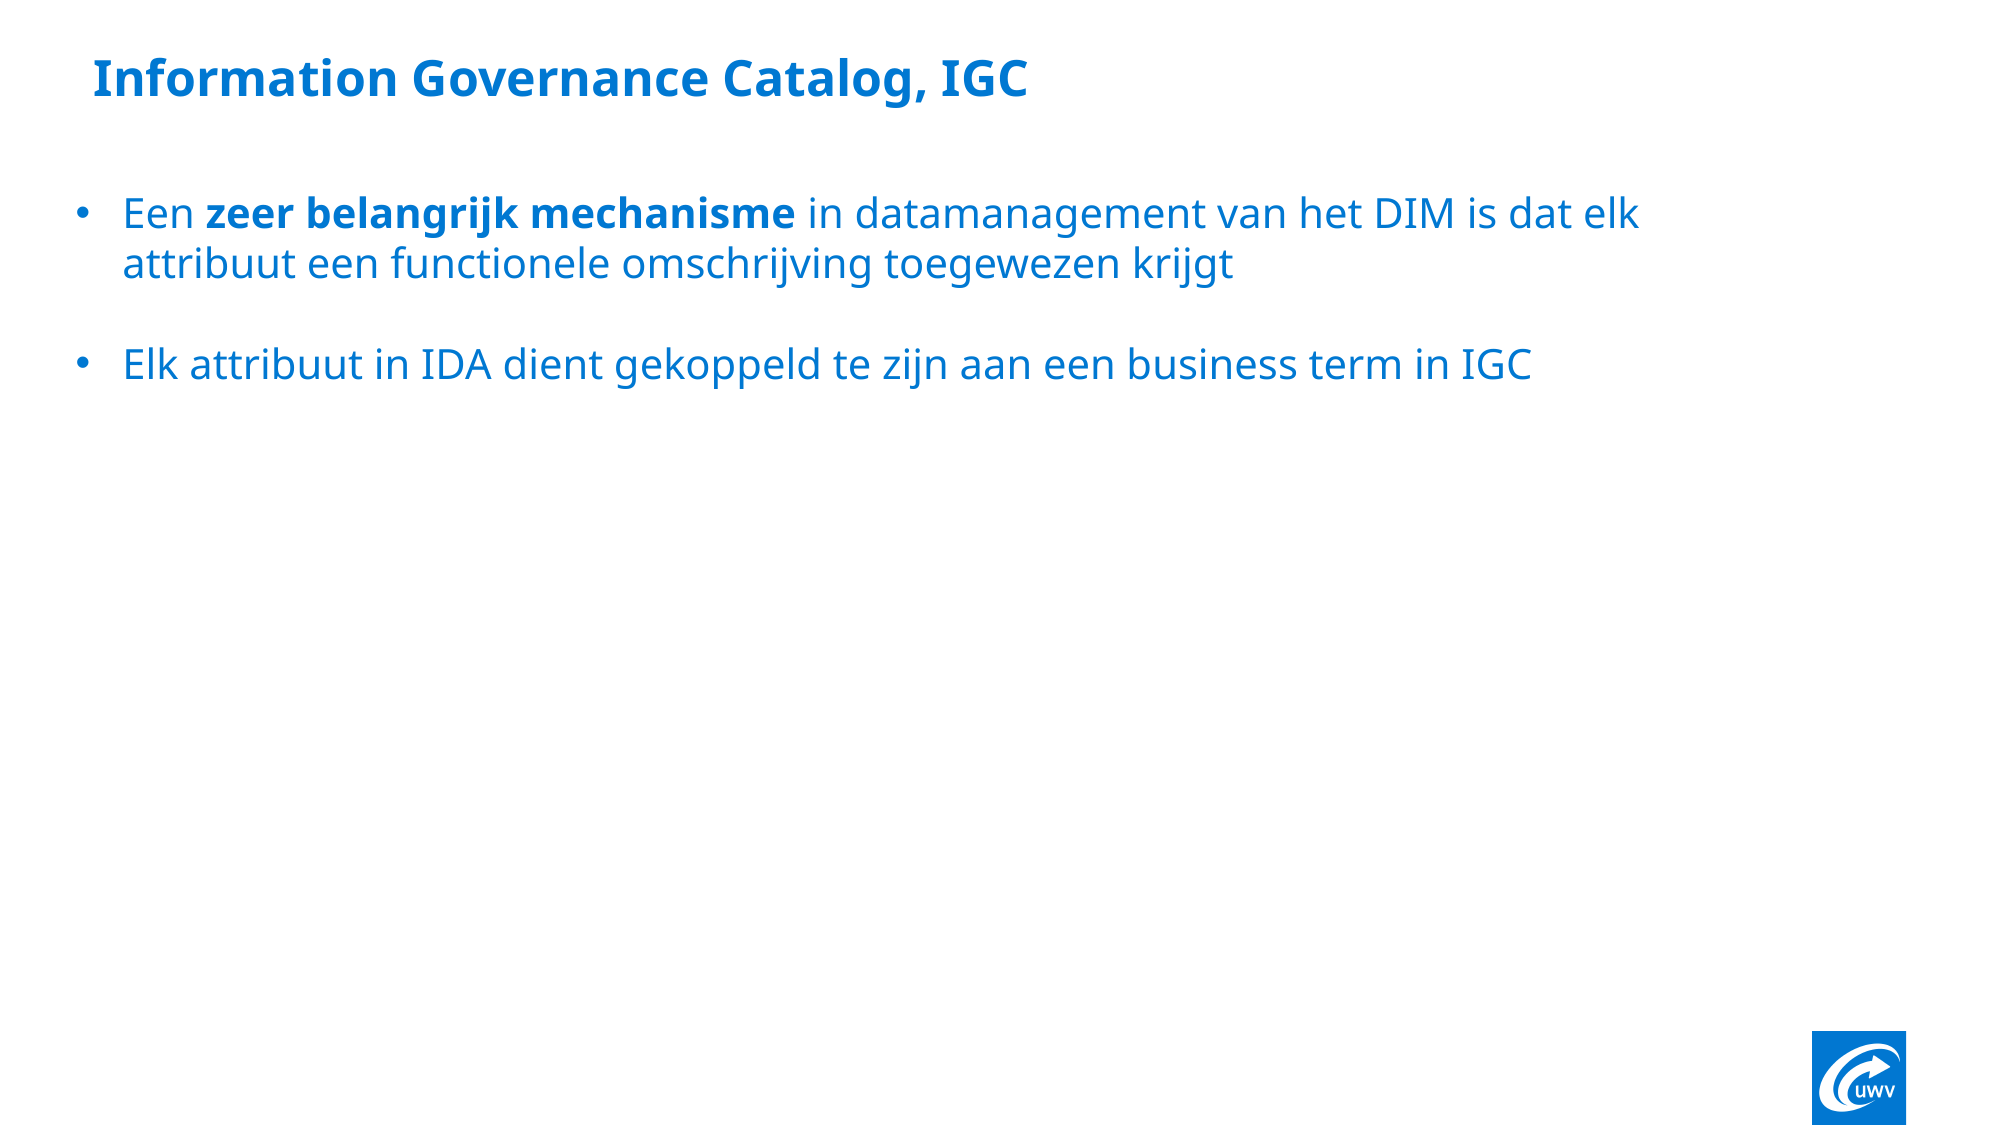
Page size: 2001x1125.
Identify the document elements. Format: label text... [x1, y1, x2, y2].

picture [1812, 1031, 1907, 1125]
title Information Governance Catalog, IGC [93, 46, 1907, 114]
text_box Een zeer belangrijk mechanisme in datamanagement van het DIM is dat elk attribuut een functionele omschrijving toegewezen krijgt Elk attribuut in IDA dient gekoppeld te zijn aan een business term in IGC [60, 179, 1717, 440]
